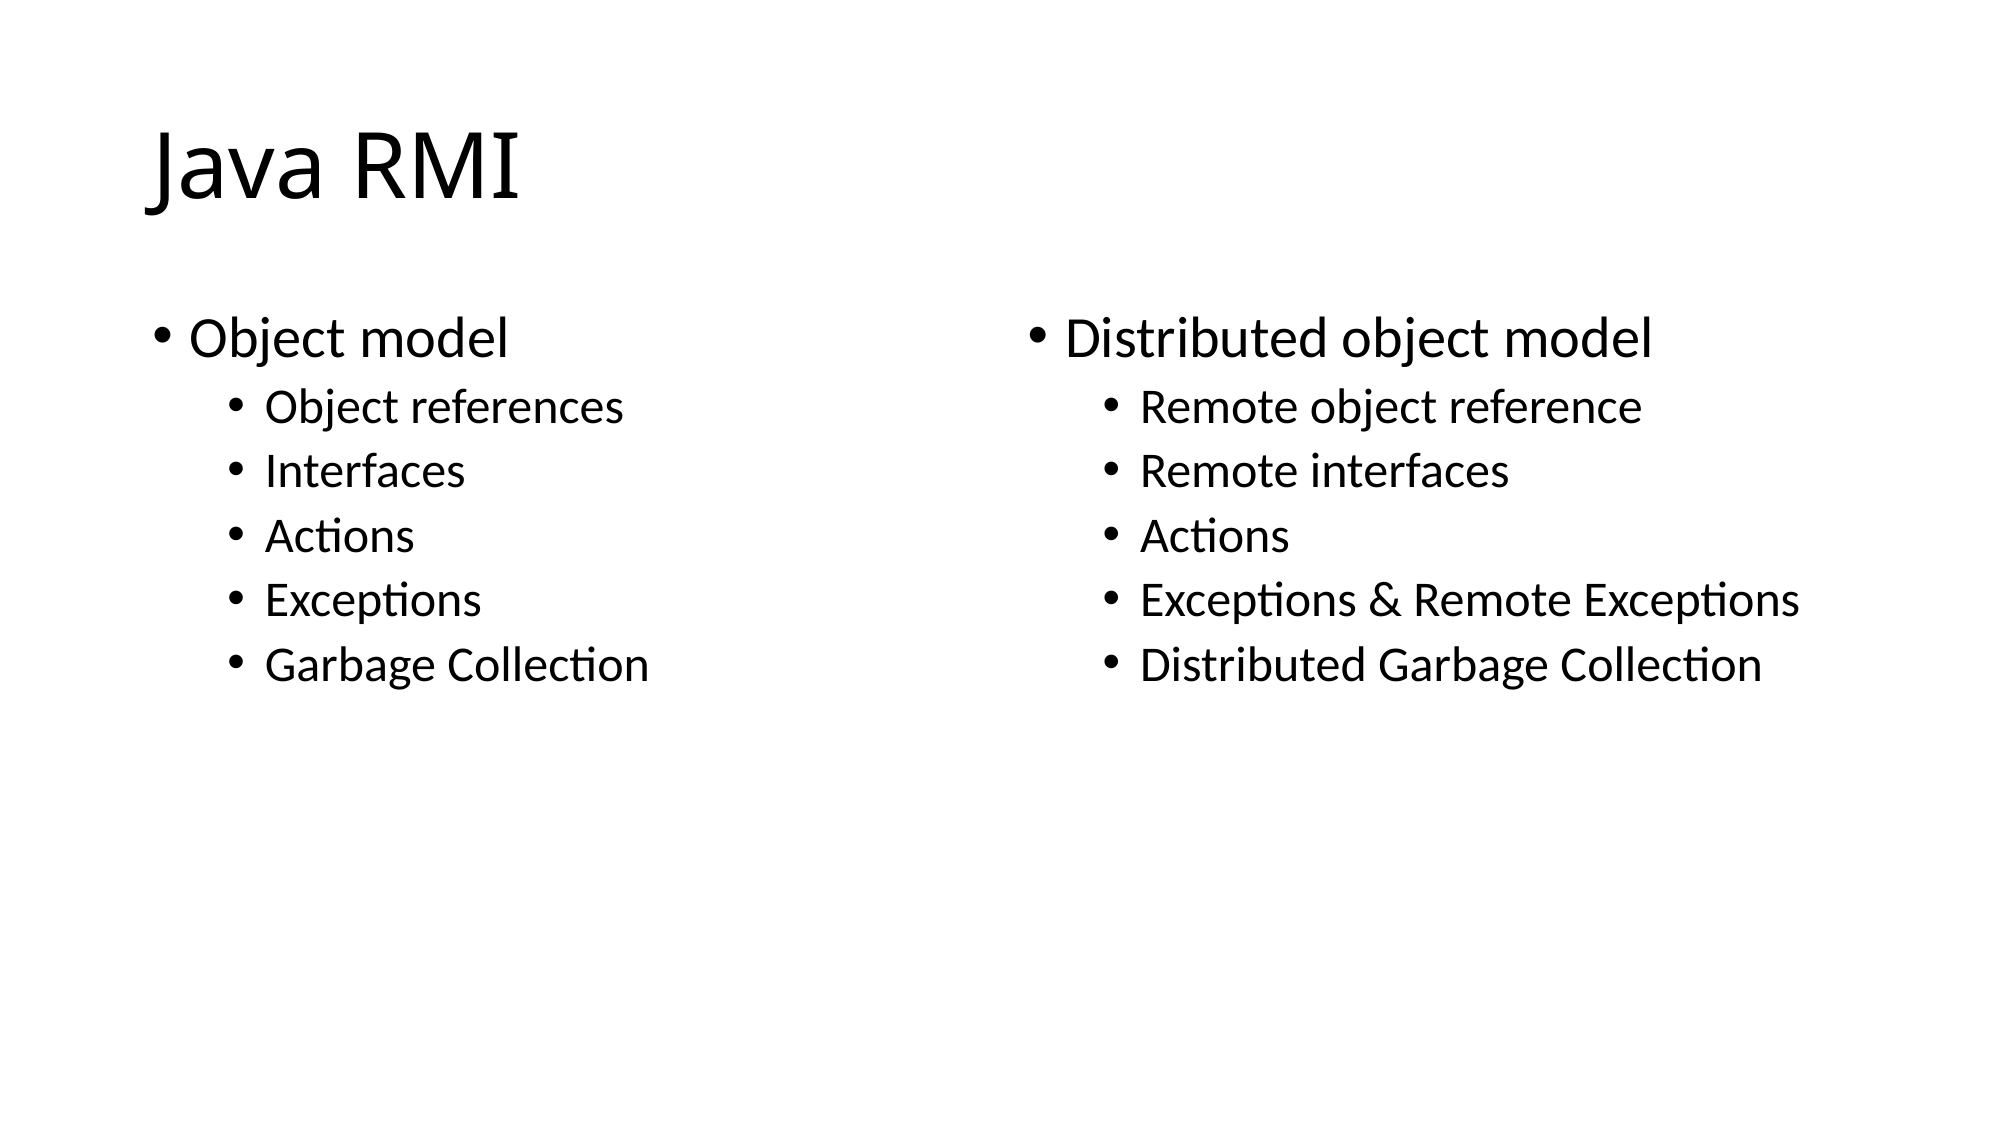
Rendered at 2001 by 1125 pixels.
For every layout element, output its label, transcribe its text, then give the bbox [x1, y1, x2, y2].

list Object model Object references Interfaces Actions Exceptions Garbage Collection [137, 299, 988, 1014]
list Distributed object model Remote object reference Remote interfaces Actions Exceptions & Remote Exceptions Distributed Garbage Collection [1012, 299, 1863, 1014]
title Java RMI [137, 59, 1863, 278]
